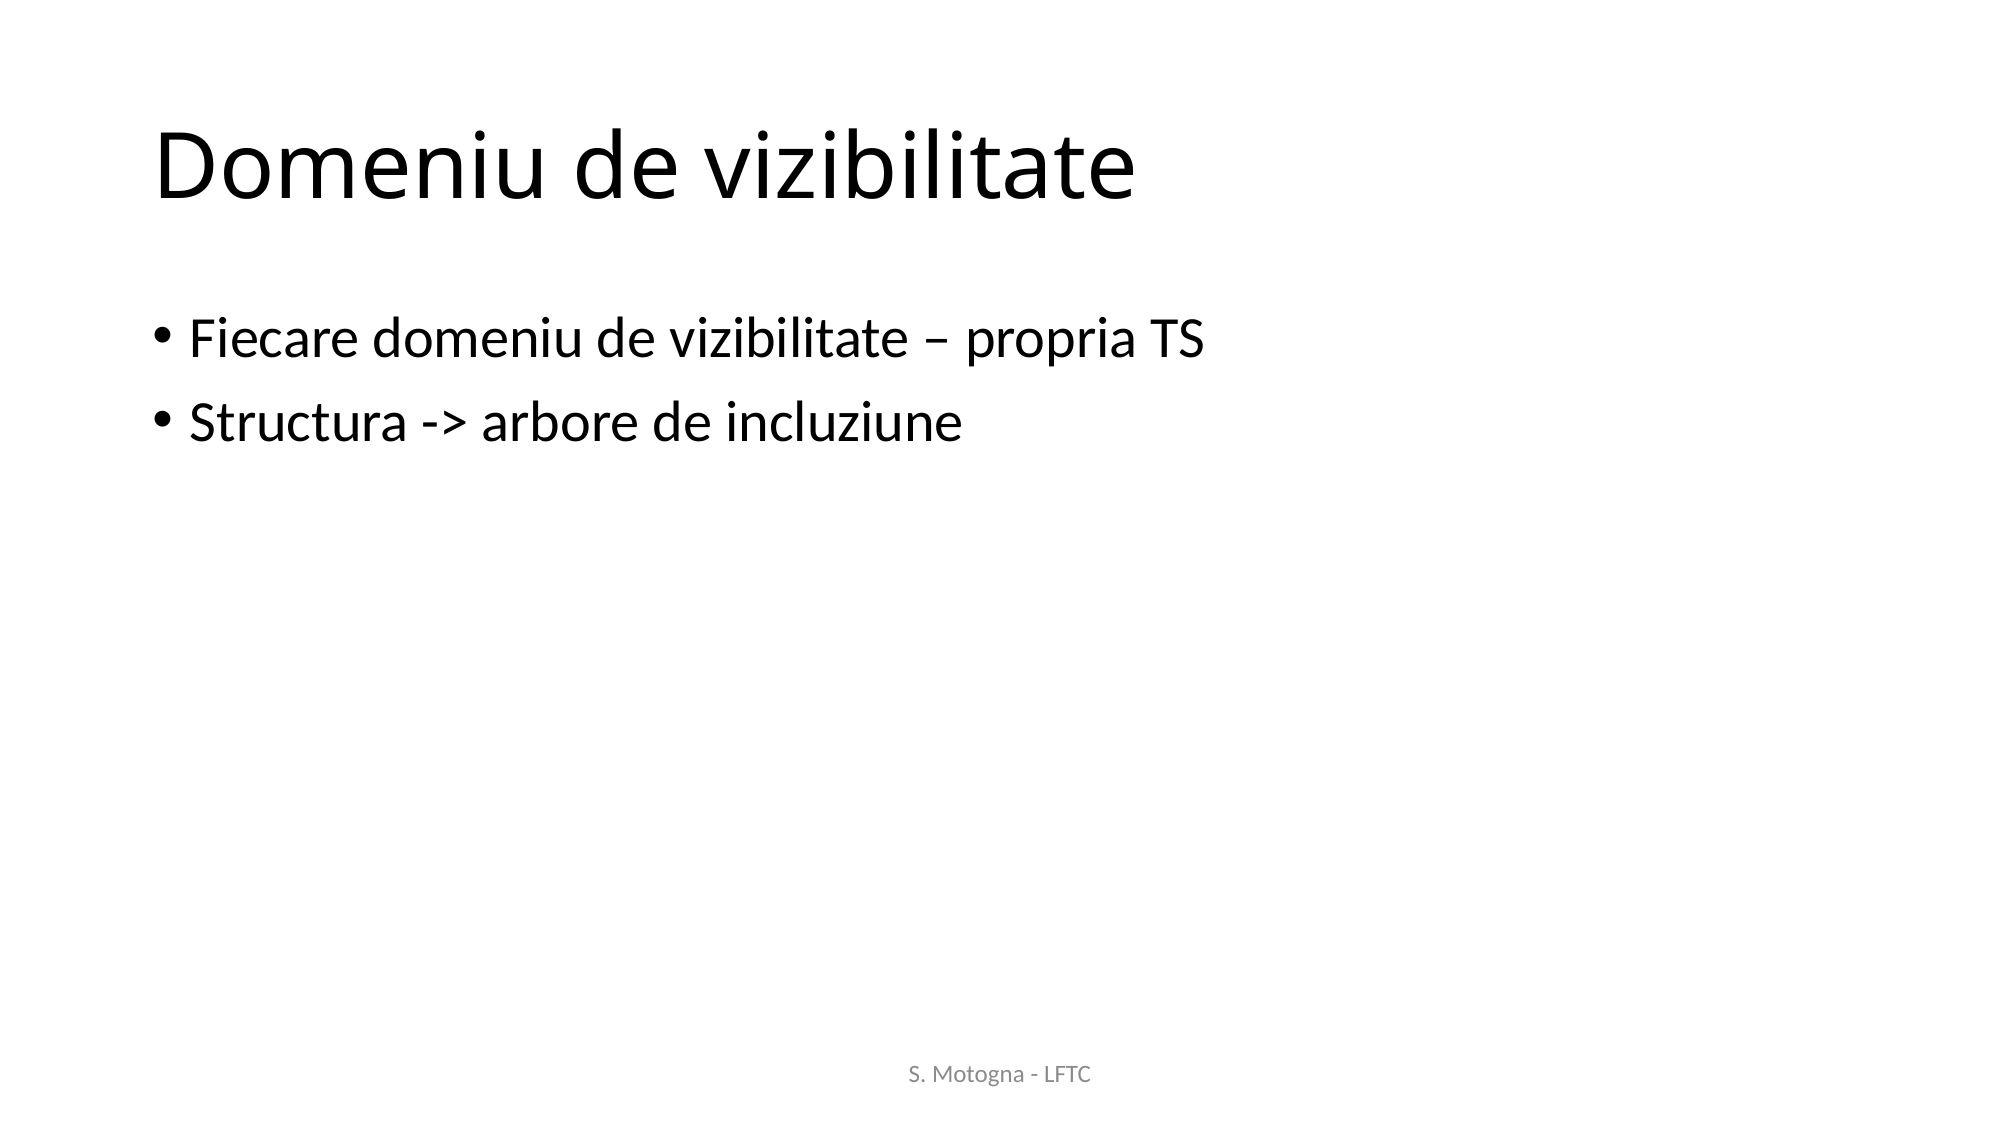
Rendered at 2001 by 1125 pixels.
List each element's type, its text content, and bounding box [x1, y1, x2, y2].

list Fiecare domeniu de vizibilitate – propria TS Structura -> arbore de incluziune [137, 299, 1863, 1014]
footer S. Motogna - LFTC [662, 1042, 1338, 1103]
title Domeniu de vizibilitate [137, 59, 1863, 278]
